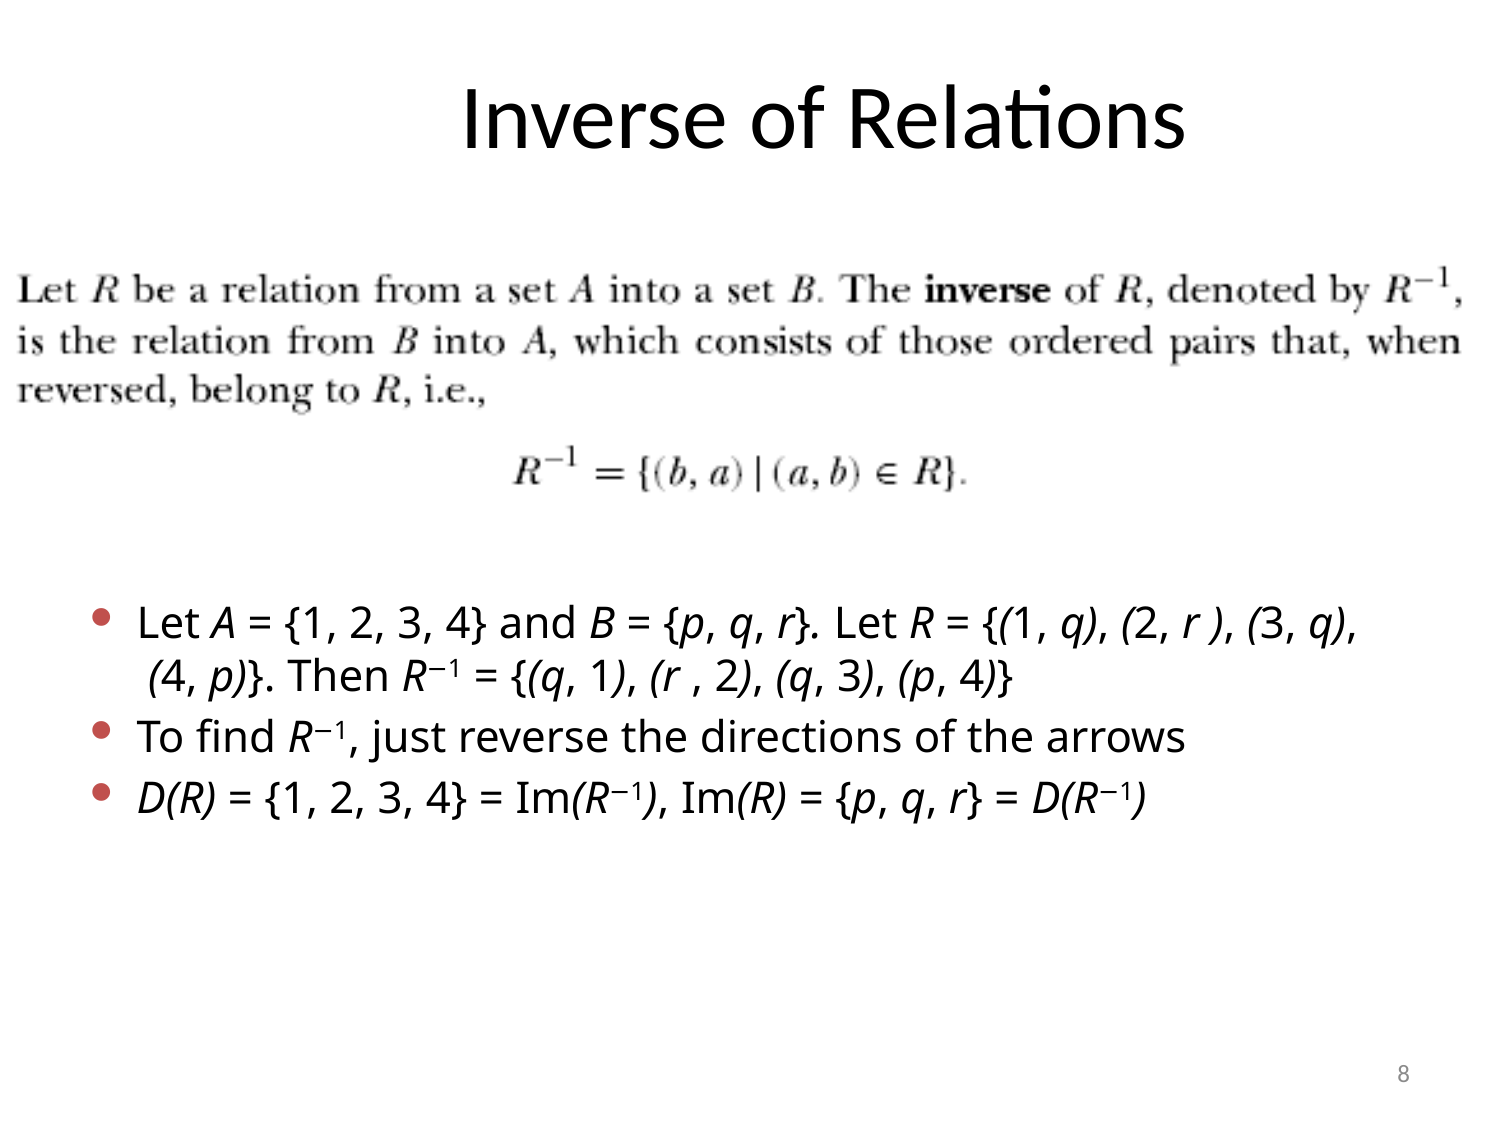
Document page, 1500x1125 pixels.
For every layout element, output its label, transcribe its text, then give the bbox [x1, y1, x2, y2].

picture [0, 262, 1500, 513]
text_box Let A = {1, 2, 3, 4} and B = {p, q, r}. Let R = {(1, q), (2, r ), (3, q), (4, p)}. Then R−1 = {(q, 1), (r , 2), (q, 3), (p, 4)} To find R−1, just reverse the directions of the arrows D(R) = {1, 2, 3, 4} = Im(R−1), Im(R) = {p, q, r} = D(R−1) [0, 587, 1400, 1000]
title Inverse of Relations [224, 49, 1425, 175]
slide_number <number> [1074, 1042, 1425, 1103]
